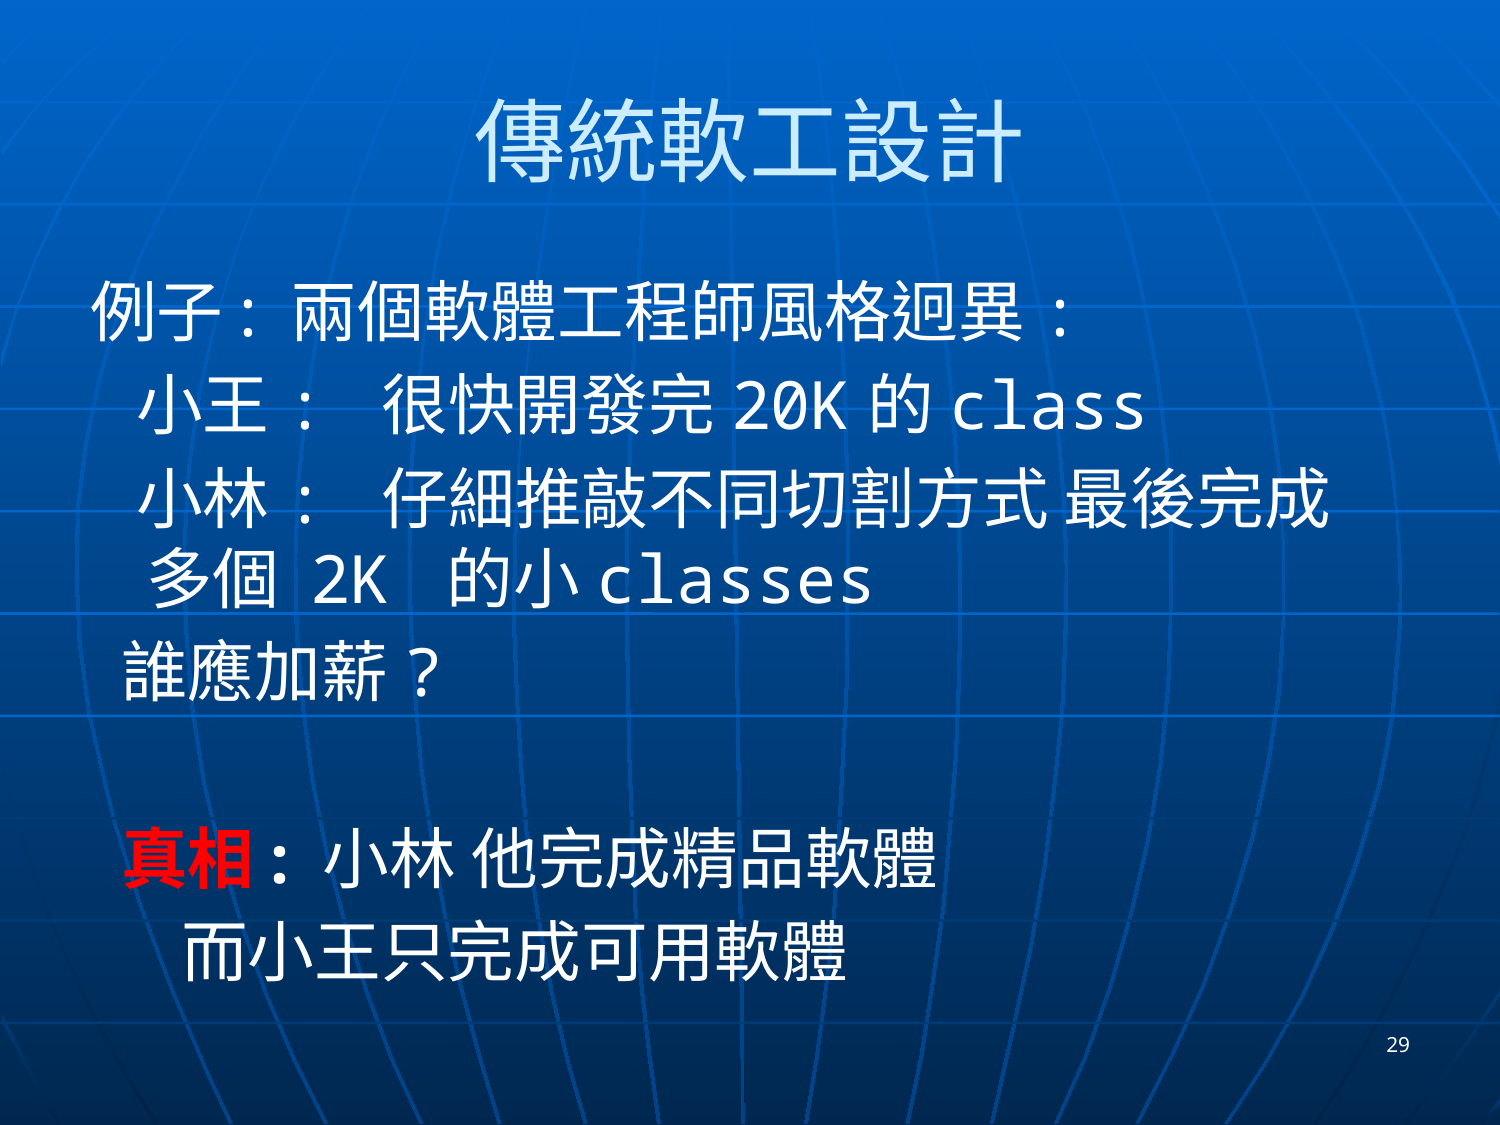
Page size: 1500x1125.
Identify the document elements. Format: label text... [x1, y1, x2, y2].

slide_number 29 [1074, 1023, 1426, 1100]
title 傳統軟工設計 [74, 45, 1426, 233]
list 例子: 兩個軟體工程師風格迥異: 小王: 很快開發完20K的class 小林: 仔細推敲不同切割方式 最後完成 多個 2K 的小classes 誰應加薪? 真相: 小林 他完成精品軟體 而小王只完成可用軟體 [74, 262, 1426, 1006]
